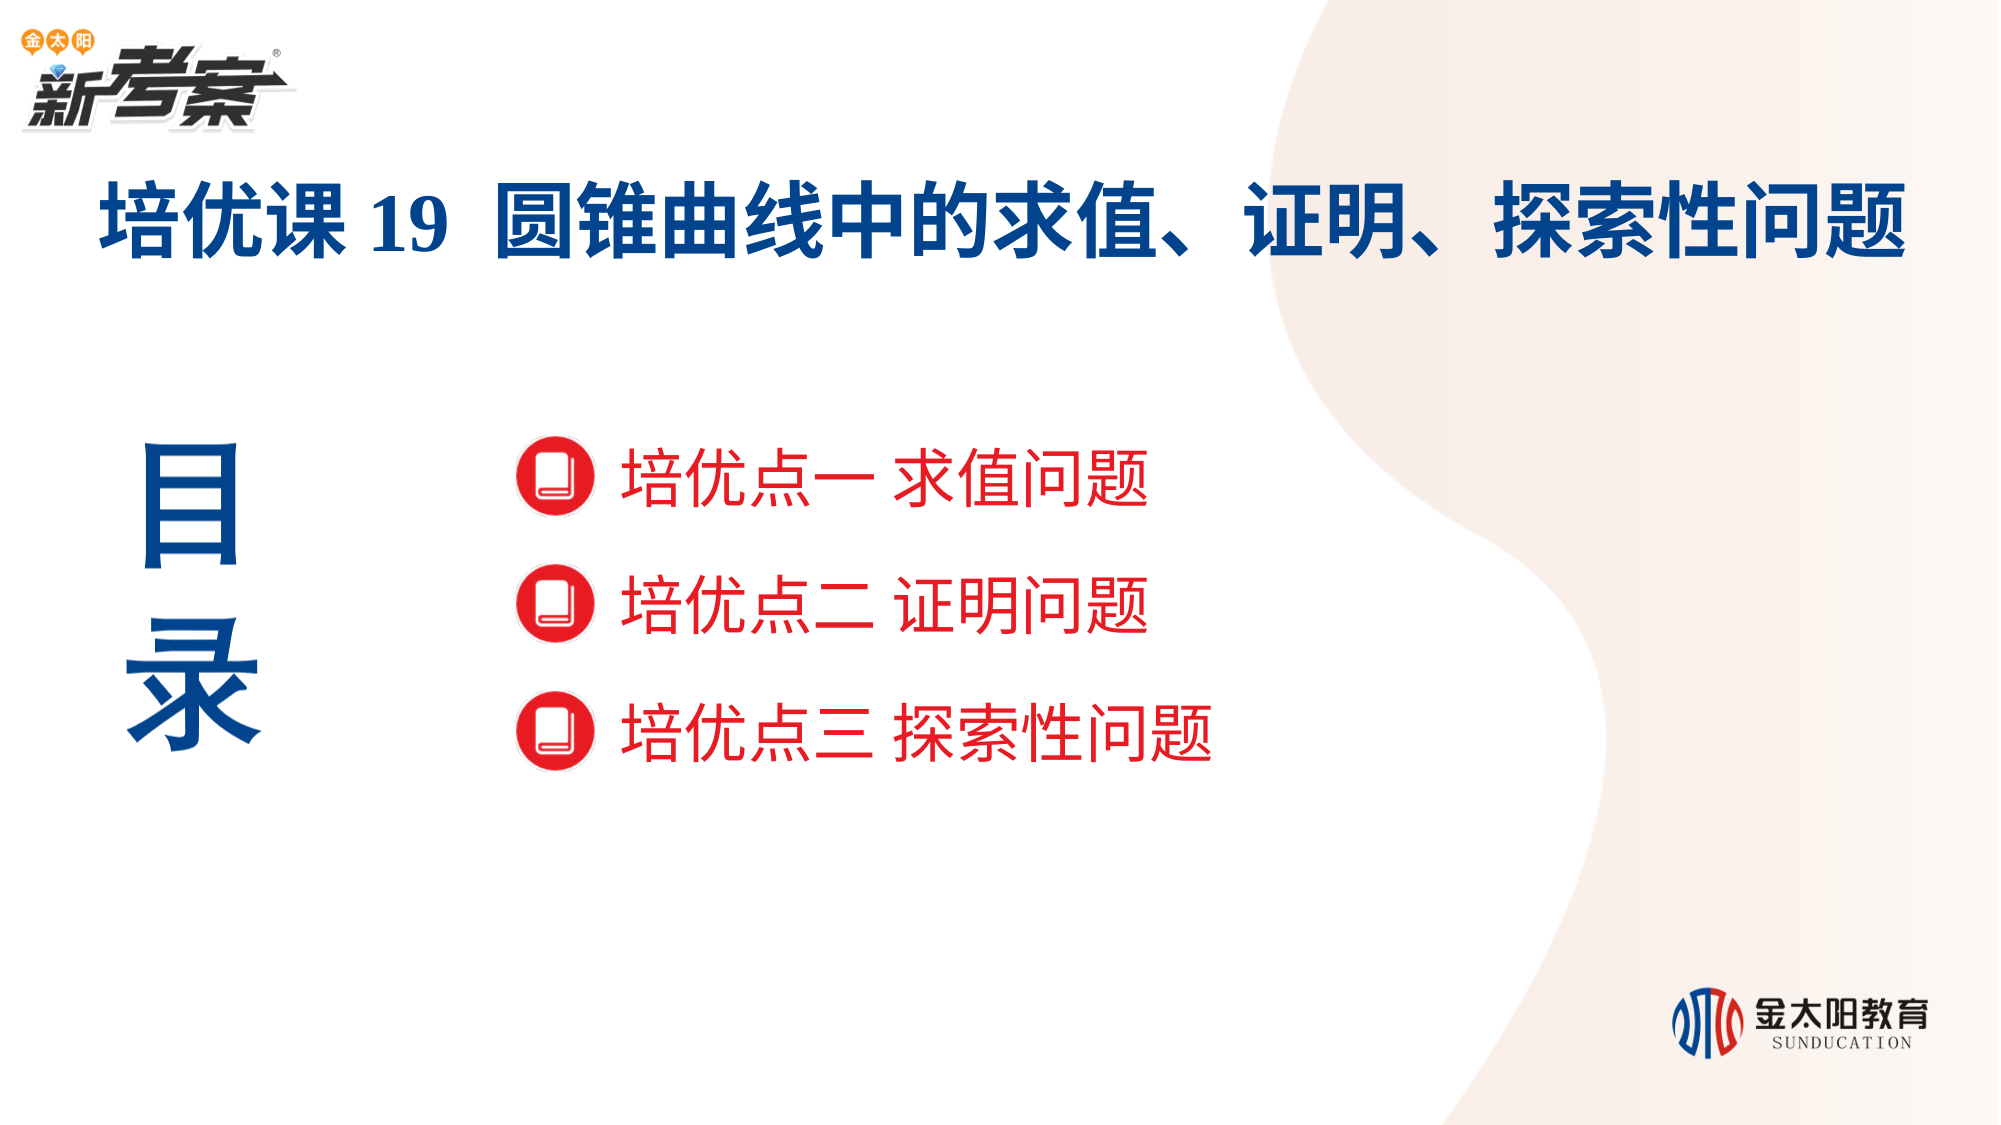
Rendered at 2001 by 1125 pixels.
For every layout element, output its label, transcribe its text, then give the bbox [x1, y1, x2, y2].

text_box 培优点二 证明问题 [607, 558, 1778, 650]
text_box 培优点三 探索性问题 [607, 685, 1778, 777]
text_box 培优课19 圆锥曲线中的求值、证明、探索性问题 [91, 152, 1914, 284]
picture [0, 0, 2000, 1125]
text_box 培优点一 求值问题 [607, 430, 1778, 522]
